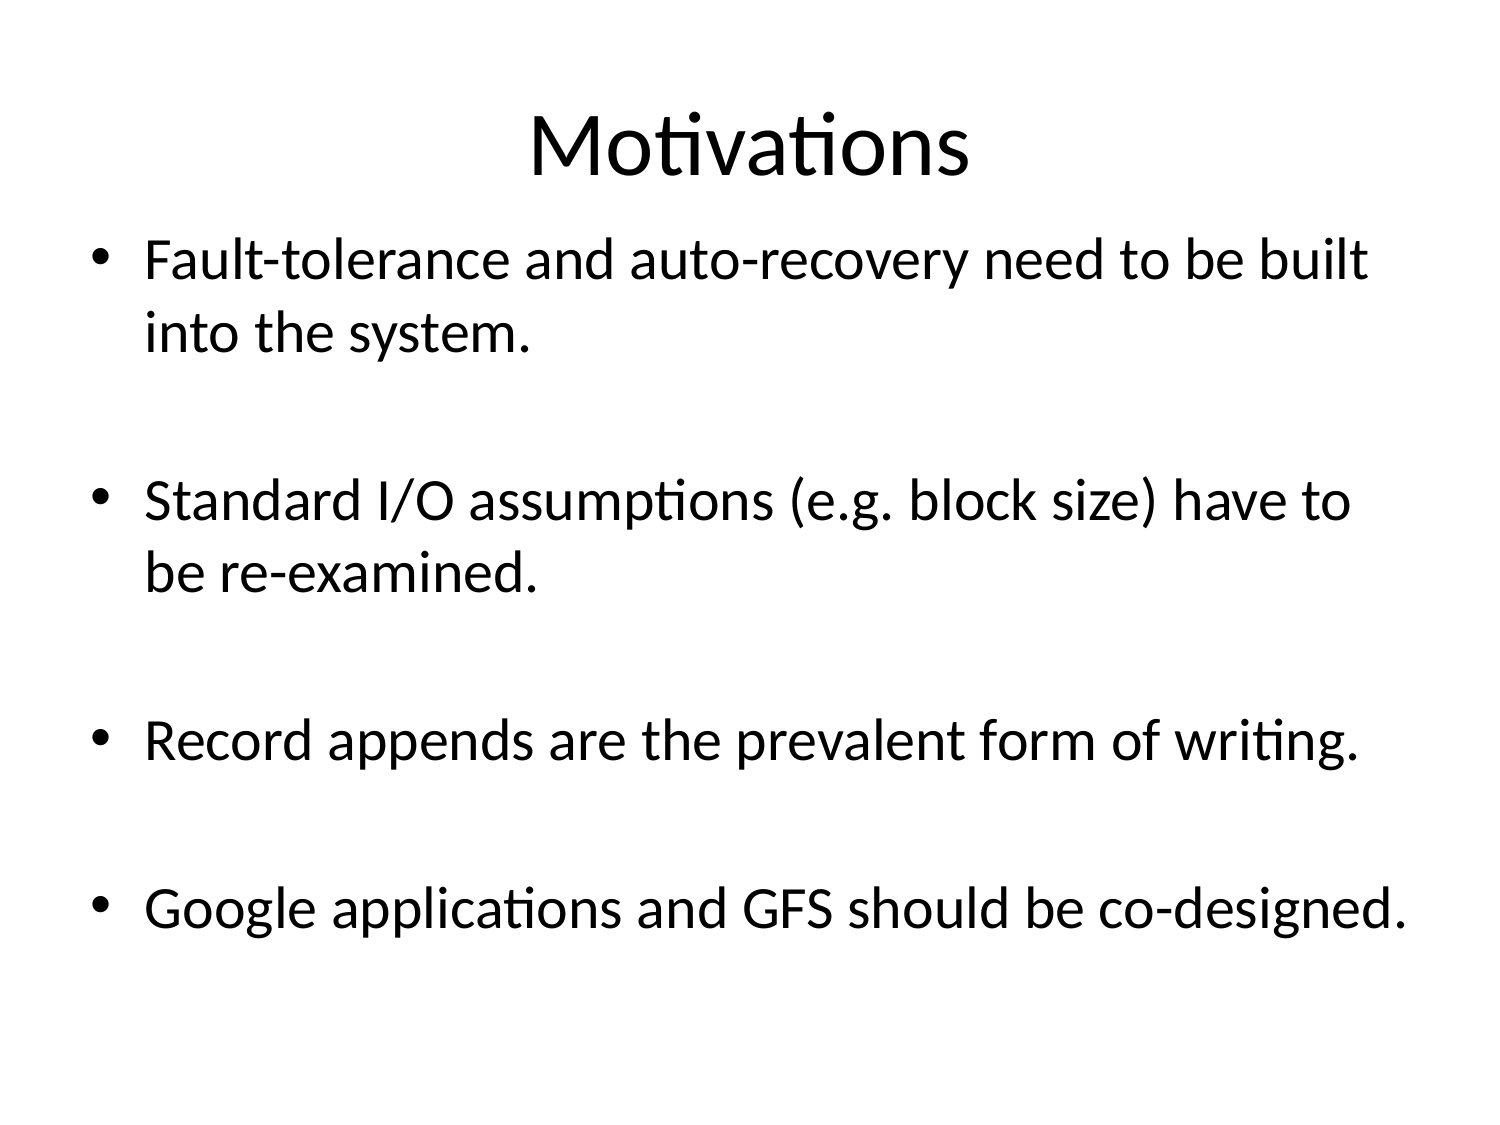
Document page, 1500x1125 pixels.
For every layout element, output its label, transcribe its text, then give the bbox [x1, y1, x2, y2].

title Motivations [74, 44, 1426, 212]
list Fault-tolerance and auto-recovery need to be built into the system. Standard I/O assumptions (e.g. block size) have to be re-examined. Record appends are the prevalent form of writing. Google applications and GFS should be co-designed. [74, 212, 1426, 962]
